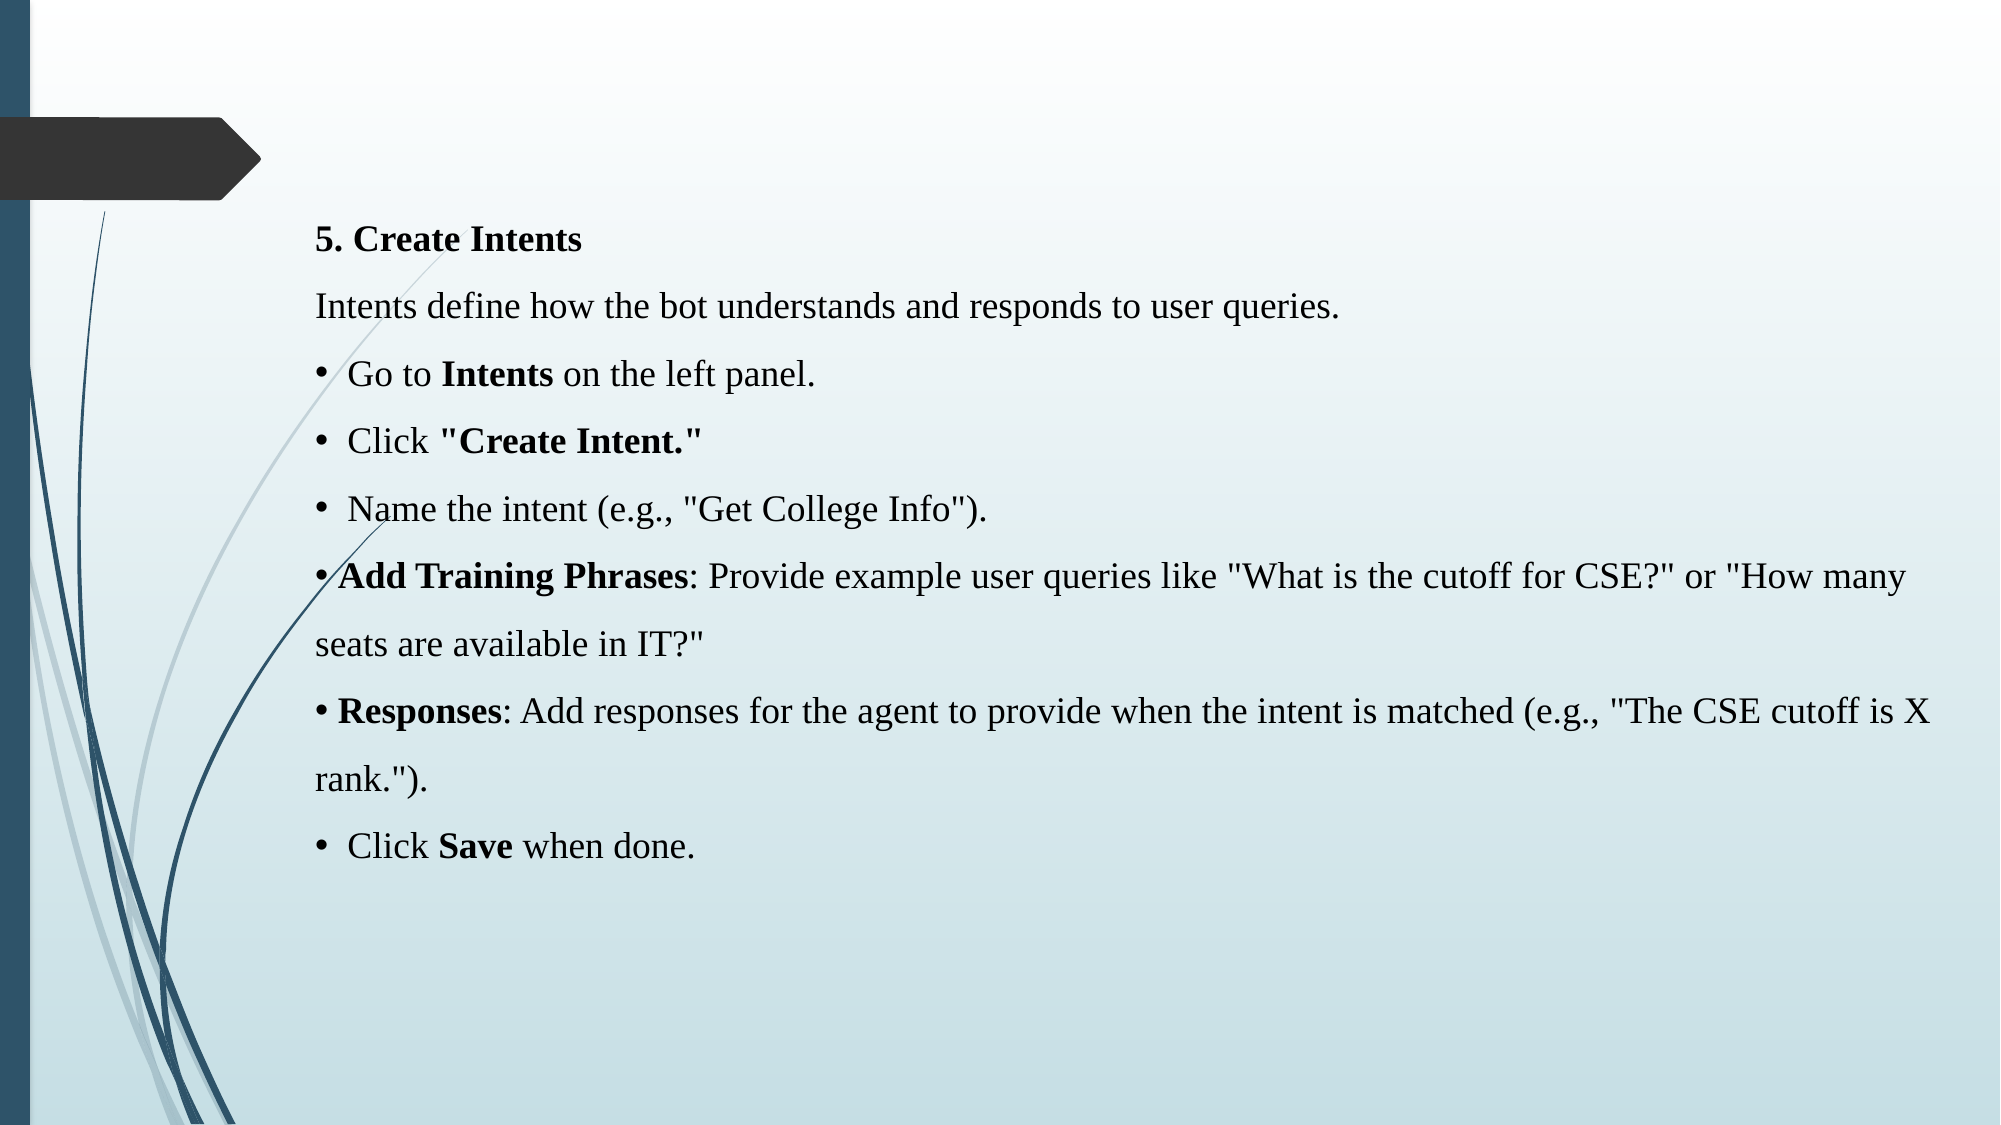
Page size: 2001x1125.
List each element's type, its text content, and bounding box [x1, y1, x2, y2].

text_box 5. Create Intents Intents define how the bot understands and responds to user queries. Go to Intents on the left panel. Click "Create Intent." Name the intent (e.g., "Get College Info"). Add Training Phrases: Provide example user queries like "What is the cutoff for CSE?" or "How many seats are available in IT?" Responses: Add responses for the agent to provide when the intent is matched (e.g., "The CSE cutoff is X rank."). Click Save when done. [300, 184, 2000, 942]
